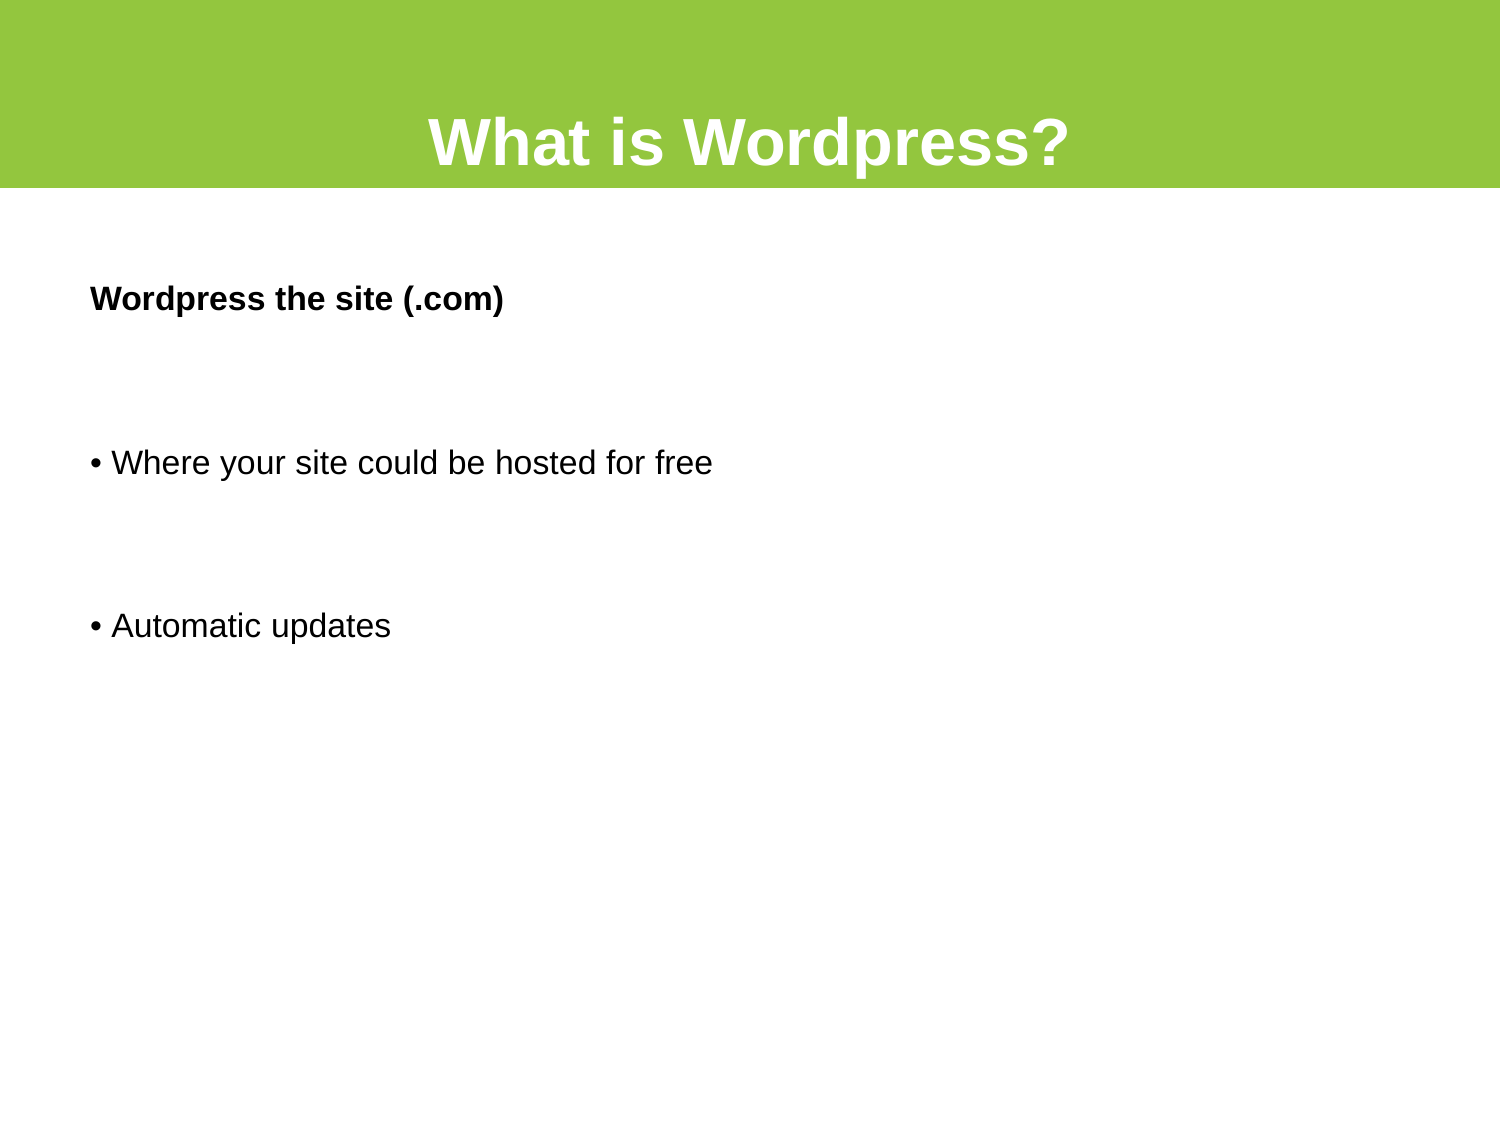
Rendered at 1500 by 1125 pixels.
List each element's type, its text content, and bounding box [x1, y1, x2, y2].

title What is Wordpress? [75, 45, 1425, 233]
list Wordpress the site (.com) • Where your site could be hosted for free • Automatic updates [75, 262, 1425, 1005]
